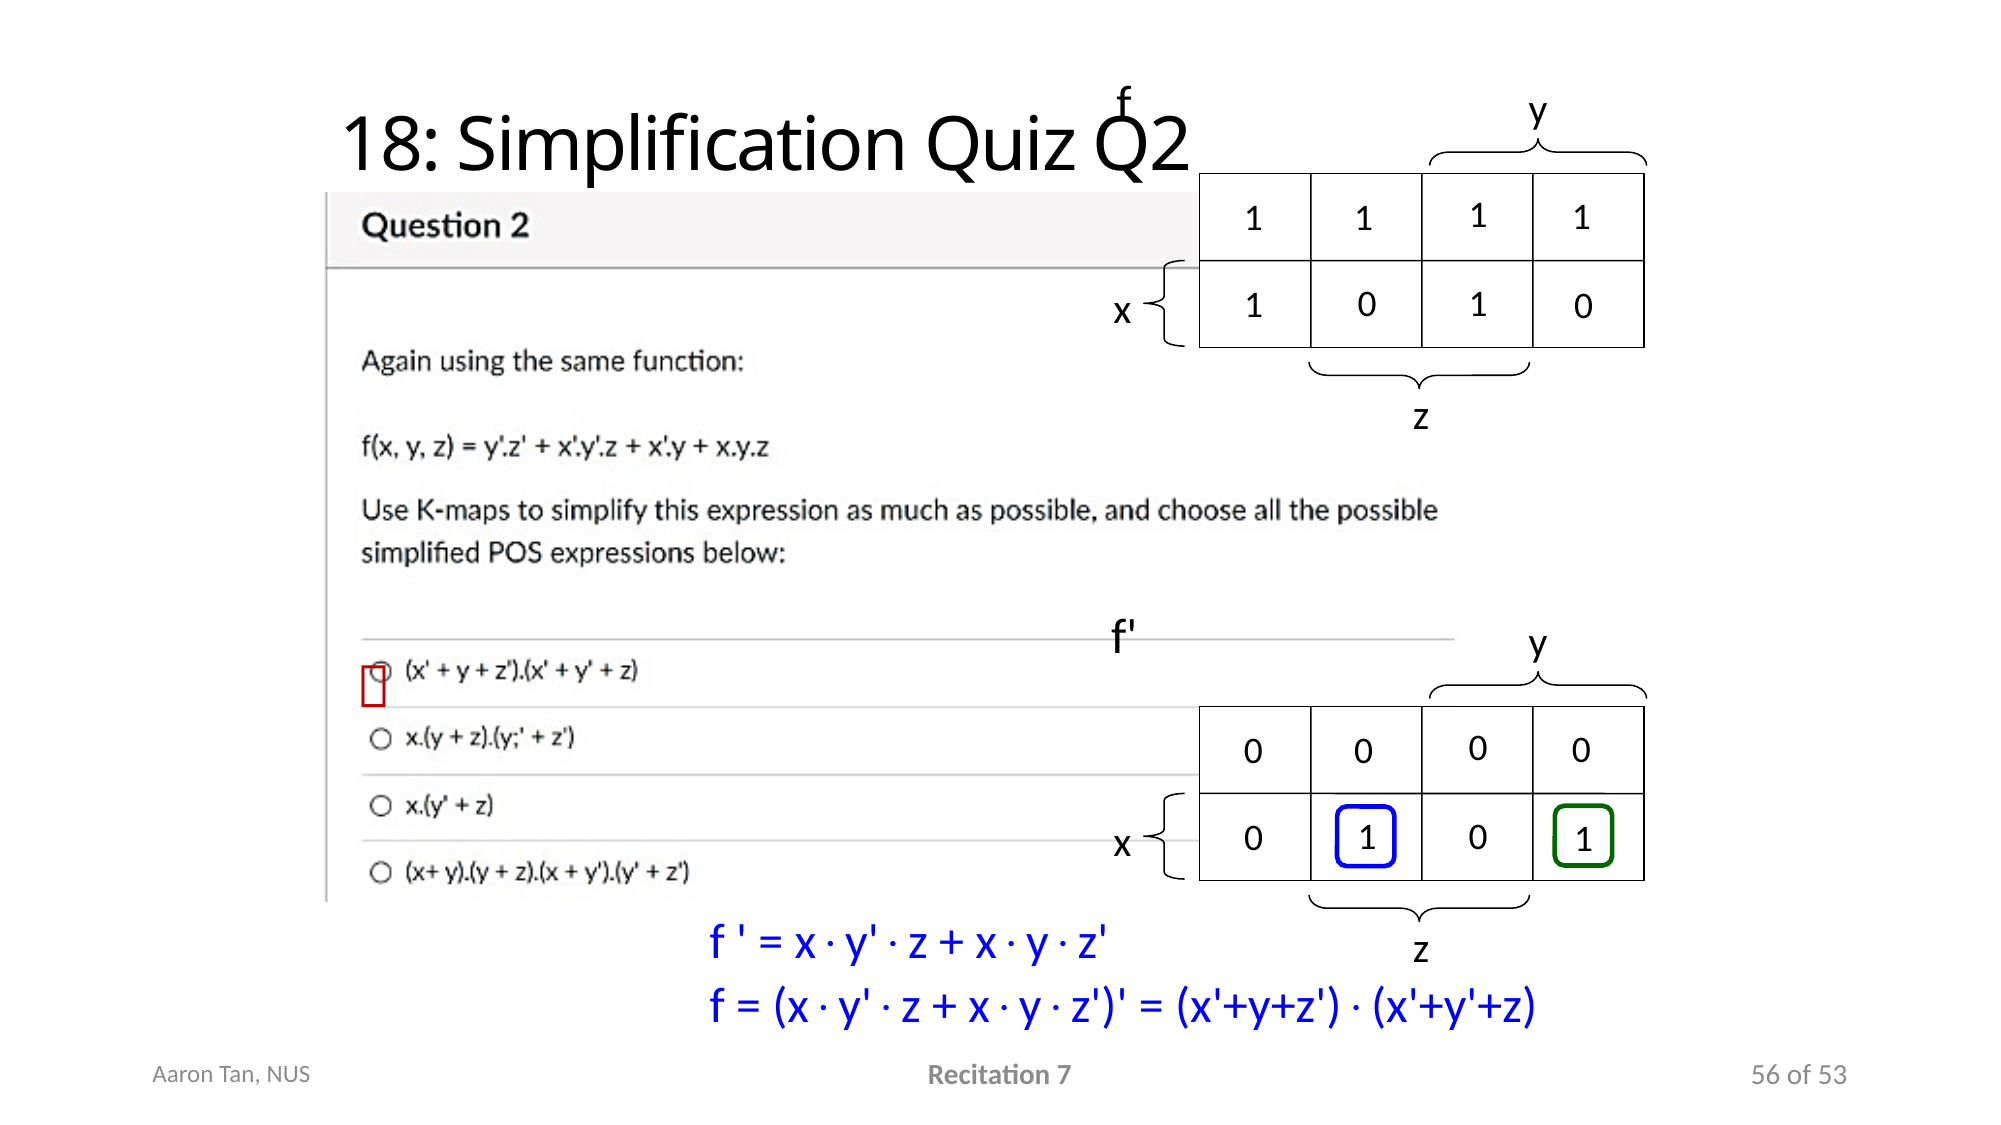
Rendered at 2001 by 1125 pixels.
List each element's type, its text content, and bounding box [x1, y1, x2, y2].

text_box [1057, 596, 1647, 989]
slide_number Aaron Tan, NUS [137, 1042, 588, 1103]
picture [324, 192, 1488, 902]
text_box 18: Simplification Quiz Q2 [324, 87, 1057, 192]
footer Recitation 7 [662, 1042, 1338, 1103]
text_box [1057, 63, 1647, 456]
slide_number 56 of 53 [1412, 1042, 1863, 1103]
text_box f = (xy'z + xyz')' = (x'+y+z')(x'+y'+z) [694, 964, 1620, 1040]
text_box f ' = xy'z + xyz' [694, 902, 1057, 964]
